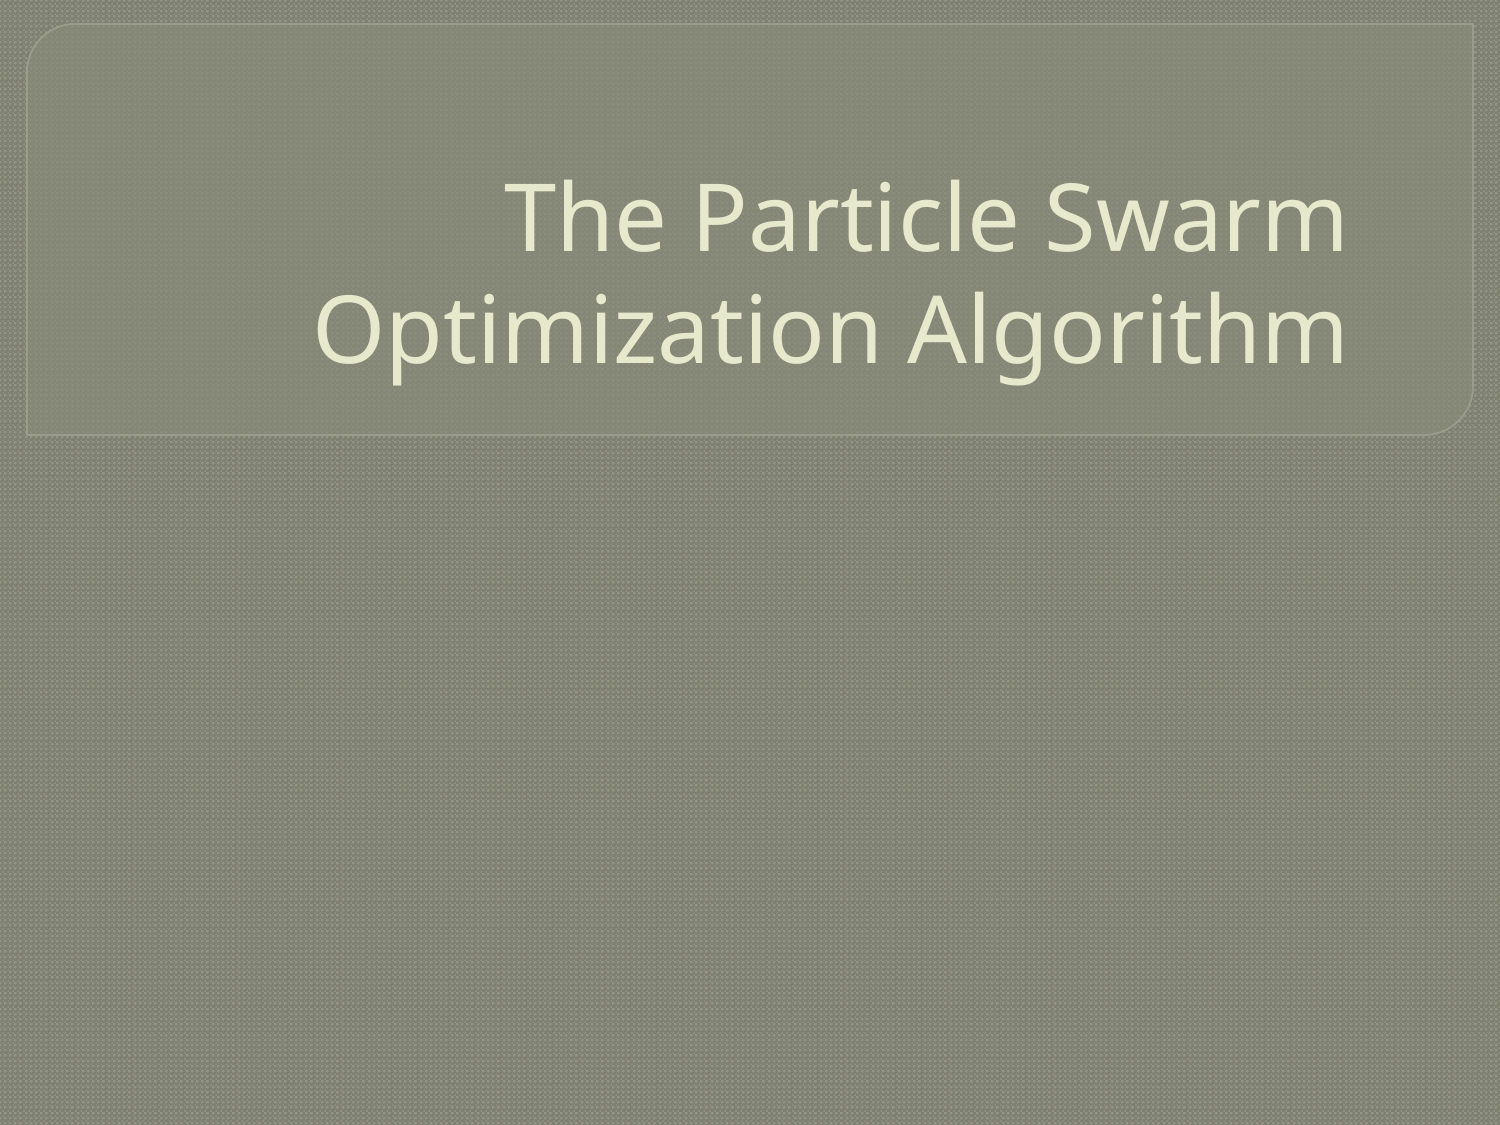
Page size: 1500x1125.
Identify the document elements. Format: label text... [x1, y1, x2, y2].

title The Particle Swarm Optimization Algorithm [112, 149, 1388, 391]
